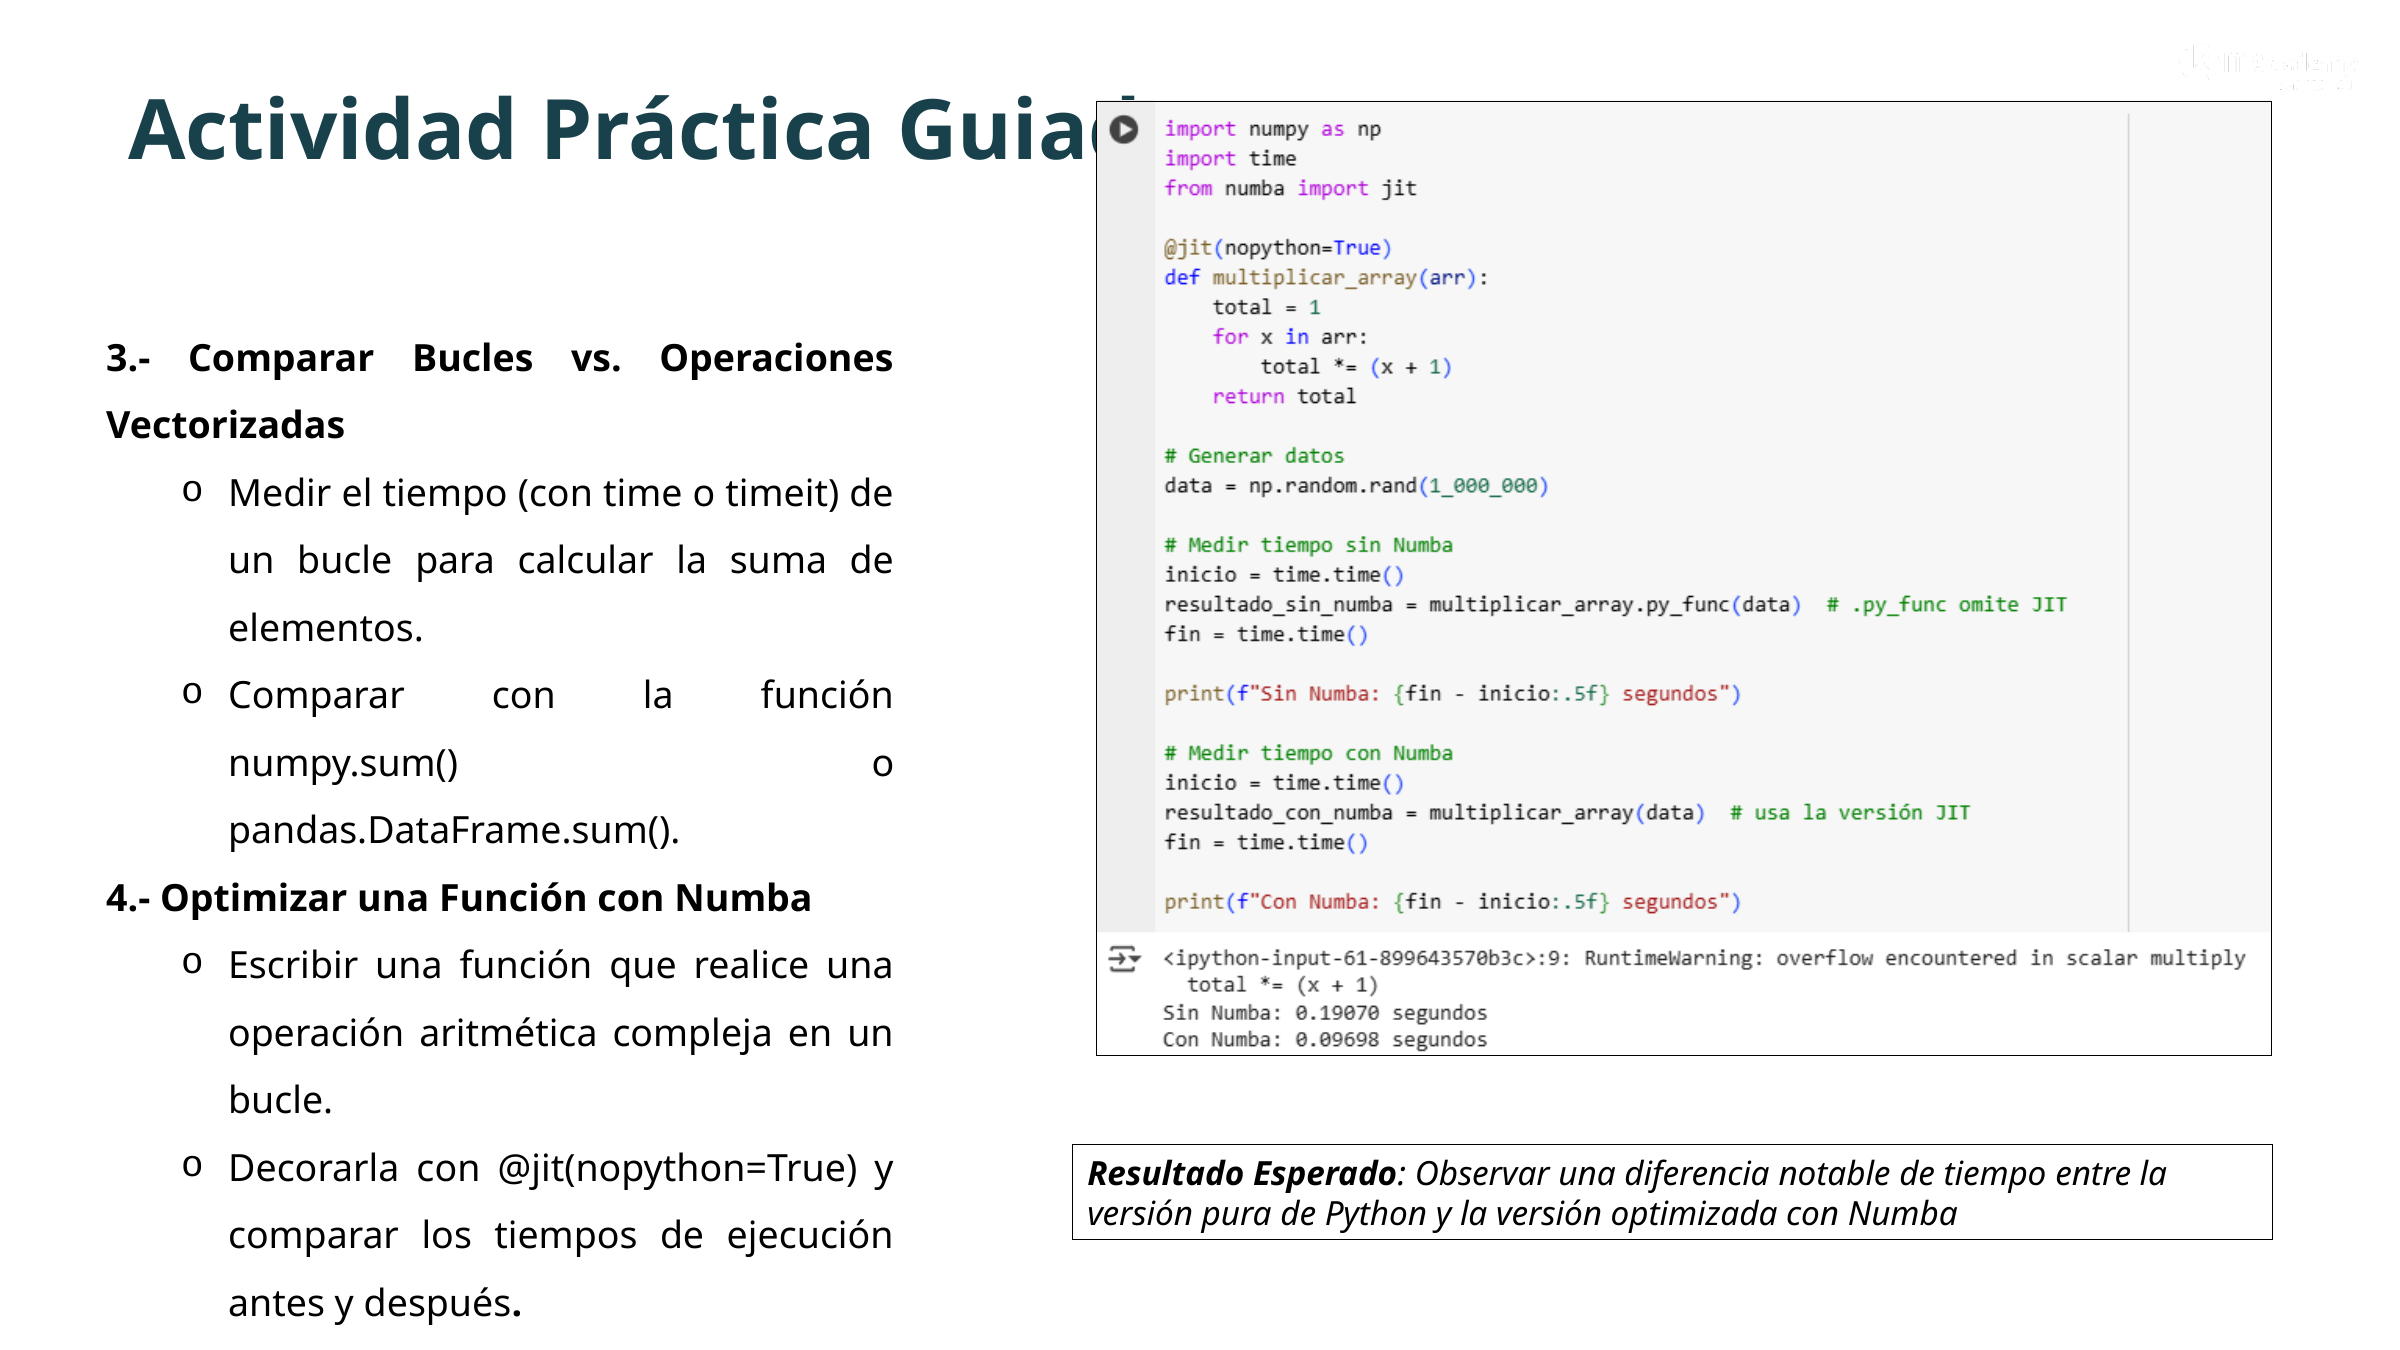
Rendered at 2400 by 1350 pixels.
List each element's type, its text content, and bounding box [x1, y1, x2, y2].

picture [1096, 37, 2363, 1056]
text_box Actividad Práctica Guiada [128, 100, 874, 177]
text_box 3.- Comparar Bucles vs. Operaciones Vectorizadas Medir el tiempo (con time o timeit) de un bucle para calcular la suma de elementos. Comparar con la función numpy.sum() o pandas.DataFrame.sum(). 4.- Optimizar una Función con Numba Escribir una función que realice una operación aritmética compleja en un bucle. Decorarla con @jit(nopython=True) y comparar los tiempos de ejecución antes y después. [91, 303, 910, 1331]
text_box Resultado Esperado: Observar una diferencia notable de tiempo entre la versión pura de Python y la versión optimizada con Numba [1072, 1144, 2273, 1240]
